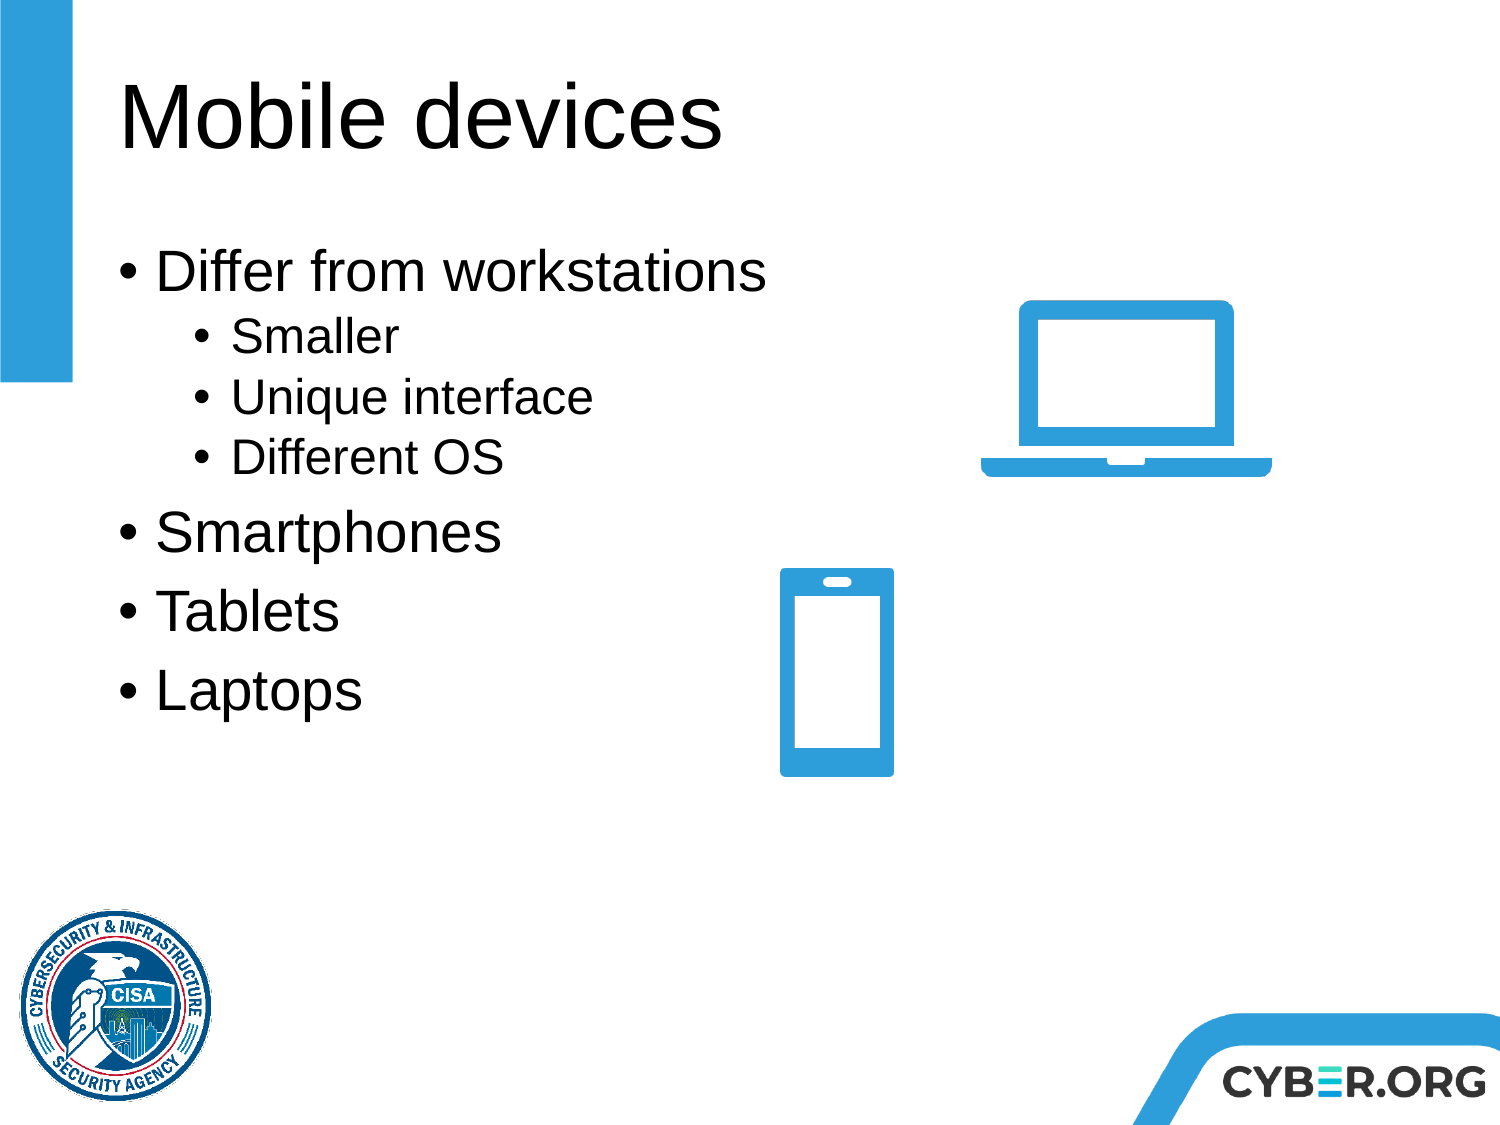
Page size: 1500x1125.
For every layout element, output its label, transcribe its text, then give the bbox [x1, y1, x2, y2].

picture [0, 0, 1500, 1125]
list Differ from workstations Smaller Unique interface Different OS Smartphones Tablets Laptops [103, 237, 975, 951]
title Mobile devices [103, 59, 1397, 182]
